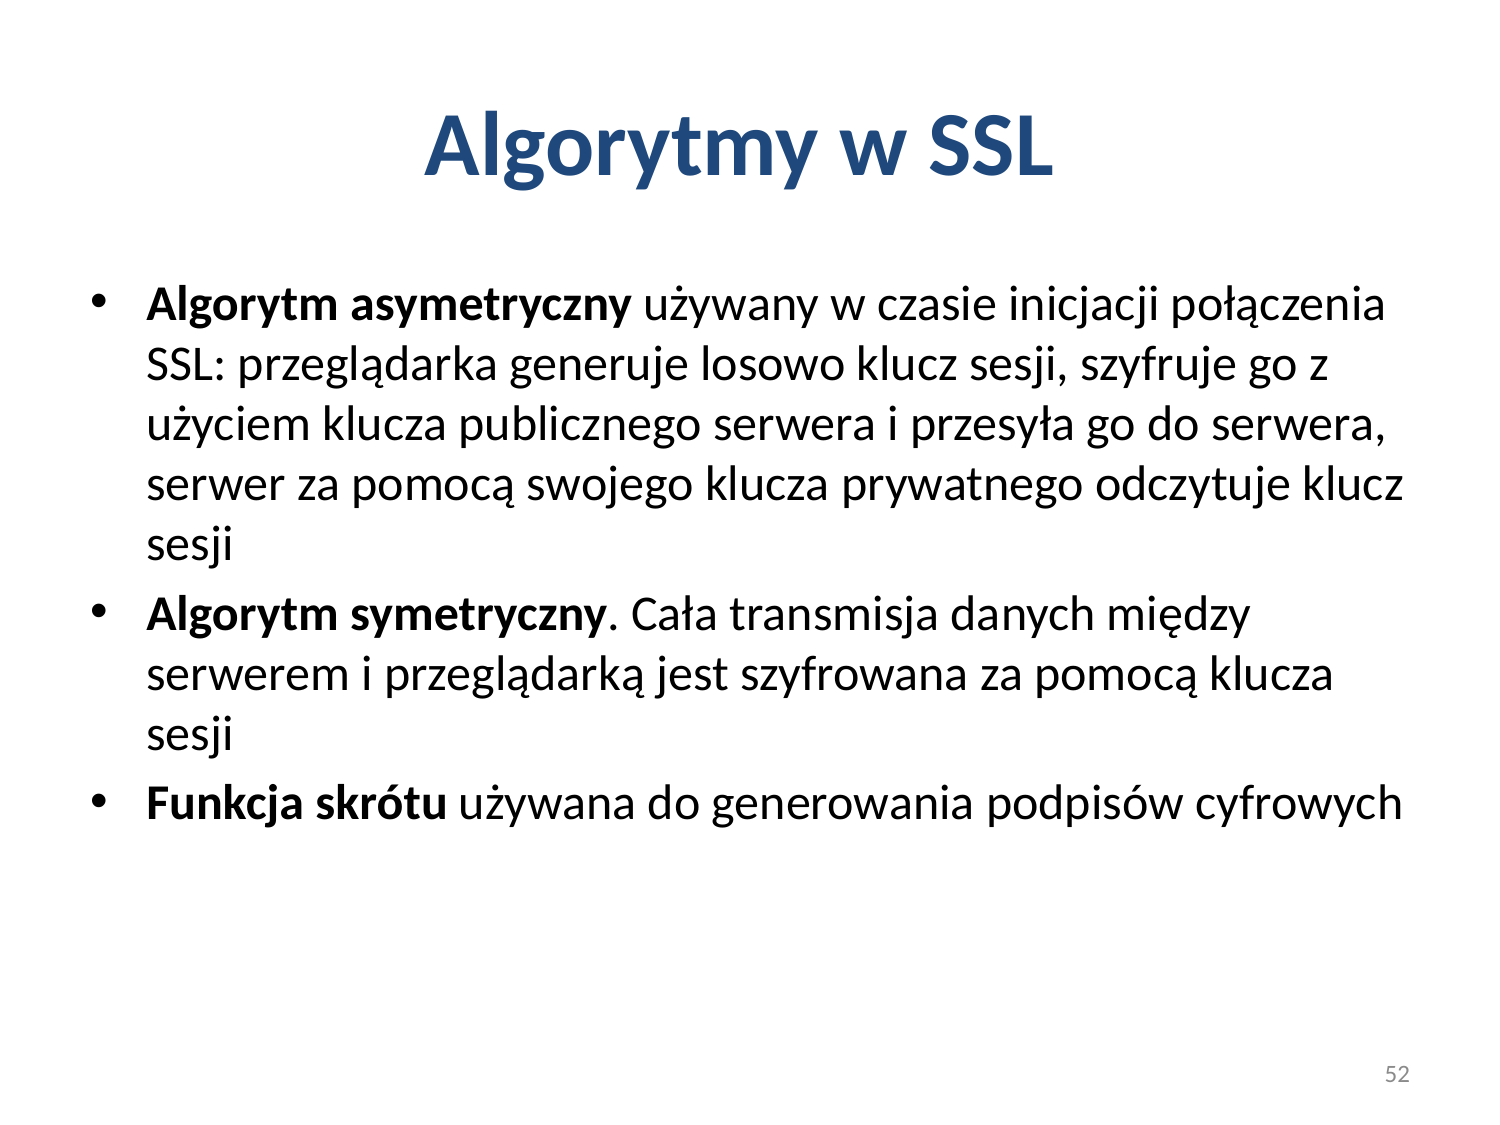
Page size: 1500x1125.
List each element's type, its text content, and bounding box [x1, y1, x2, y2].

title Algorytmy w SSL [75, 45, 1425, 233]
slide_number 52 [1074, 1042, 1425, 1103]
list Algorytm asymetryczny używany w czasie inicjacji połączenia SSL: przeglądarka generuje losowo klucz sesji, szyfruje go z użyciem klucza publicznego serwera i przesyła go do serwera, serwer za pomocą swojego klucza prywatnego odczytuje klucz sesji Algorytm symetryczny. Cała transmisja danych między serwerem i przeglądarką jest szyfrowana za pomocą klucza sesji Funkcja skrótu używana do generowania podpisów cyfrowych [75, 262, 1425, 1005]
